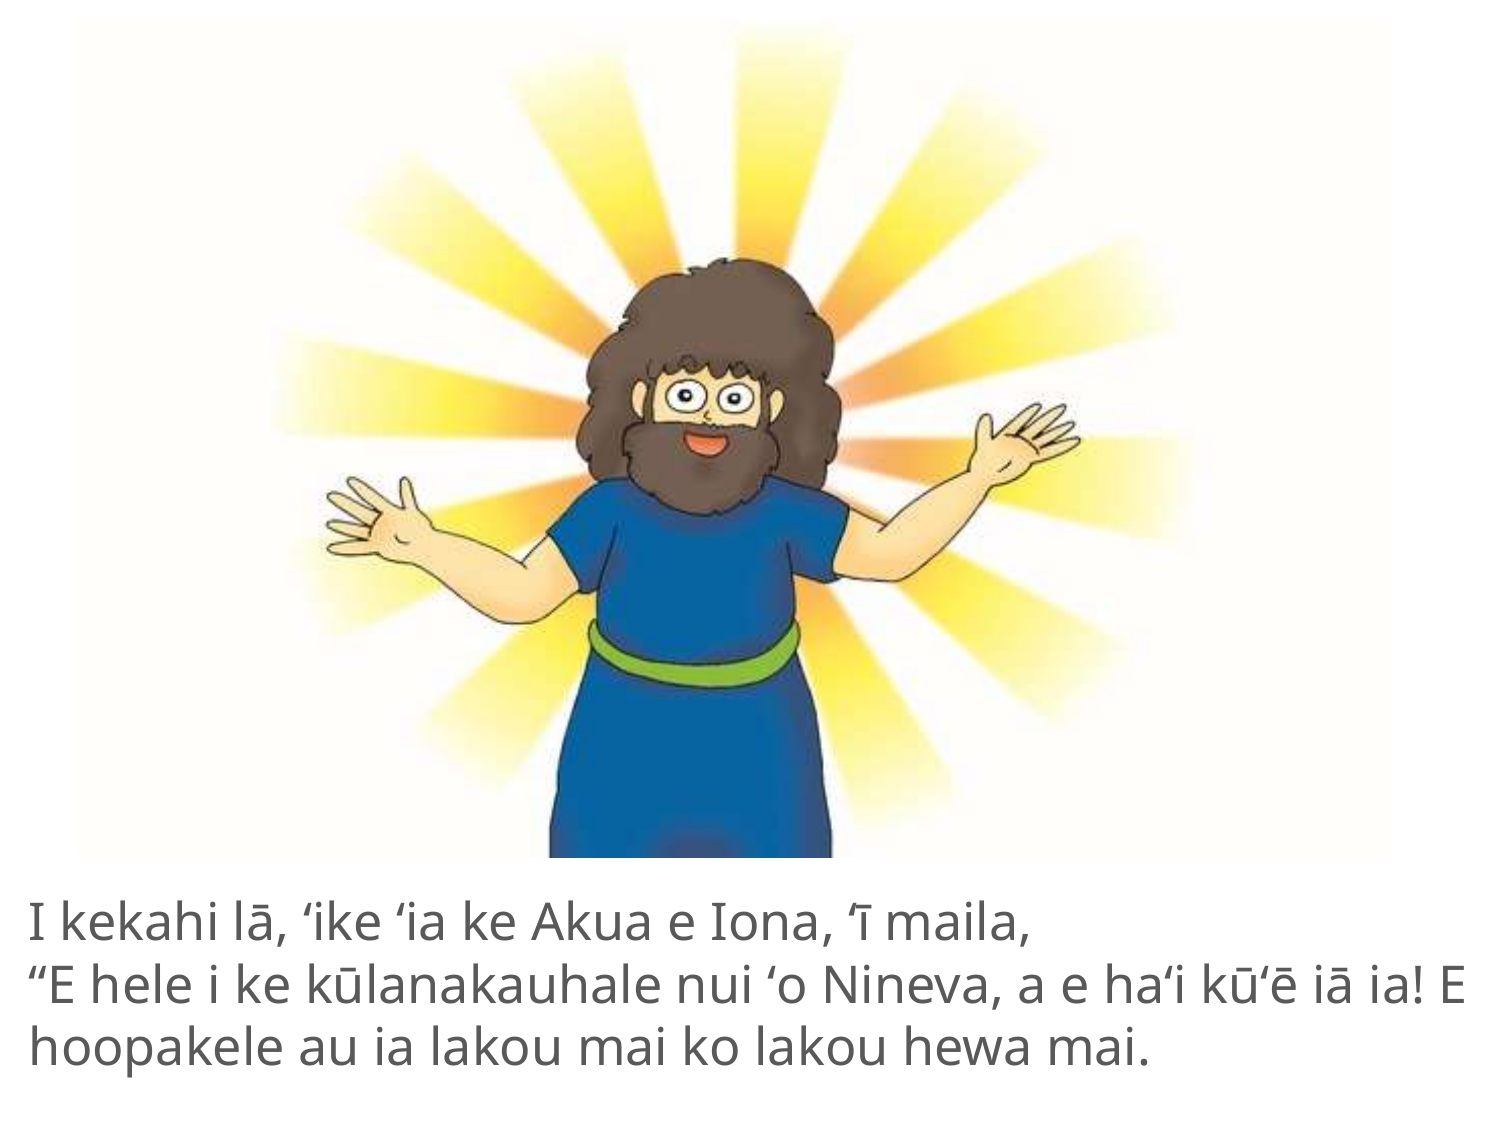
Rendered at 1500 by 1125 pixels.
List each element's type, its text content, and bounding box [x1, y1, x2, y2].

text_box I kekahi lā, ʻike ʻia ke Akua e Iona, ʻī maila, “E hele i ke kūlanakauhale nui ʻo Nineva, a e haʻi kūʻē iā ia! E hoopakele au ia lakou mai ko lakou hewa mai. [13, 881, 1500, 1084]
picture [76, 18, 1394, 858]
